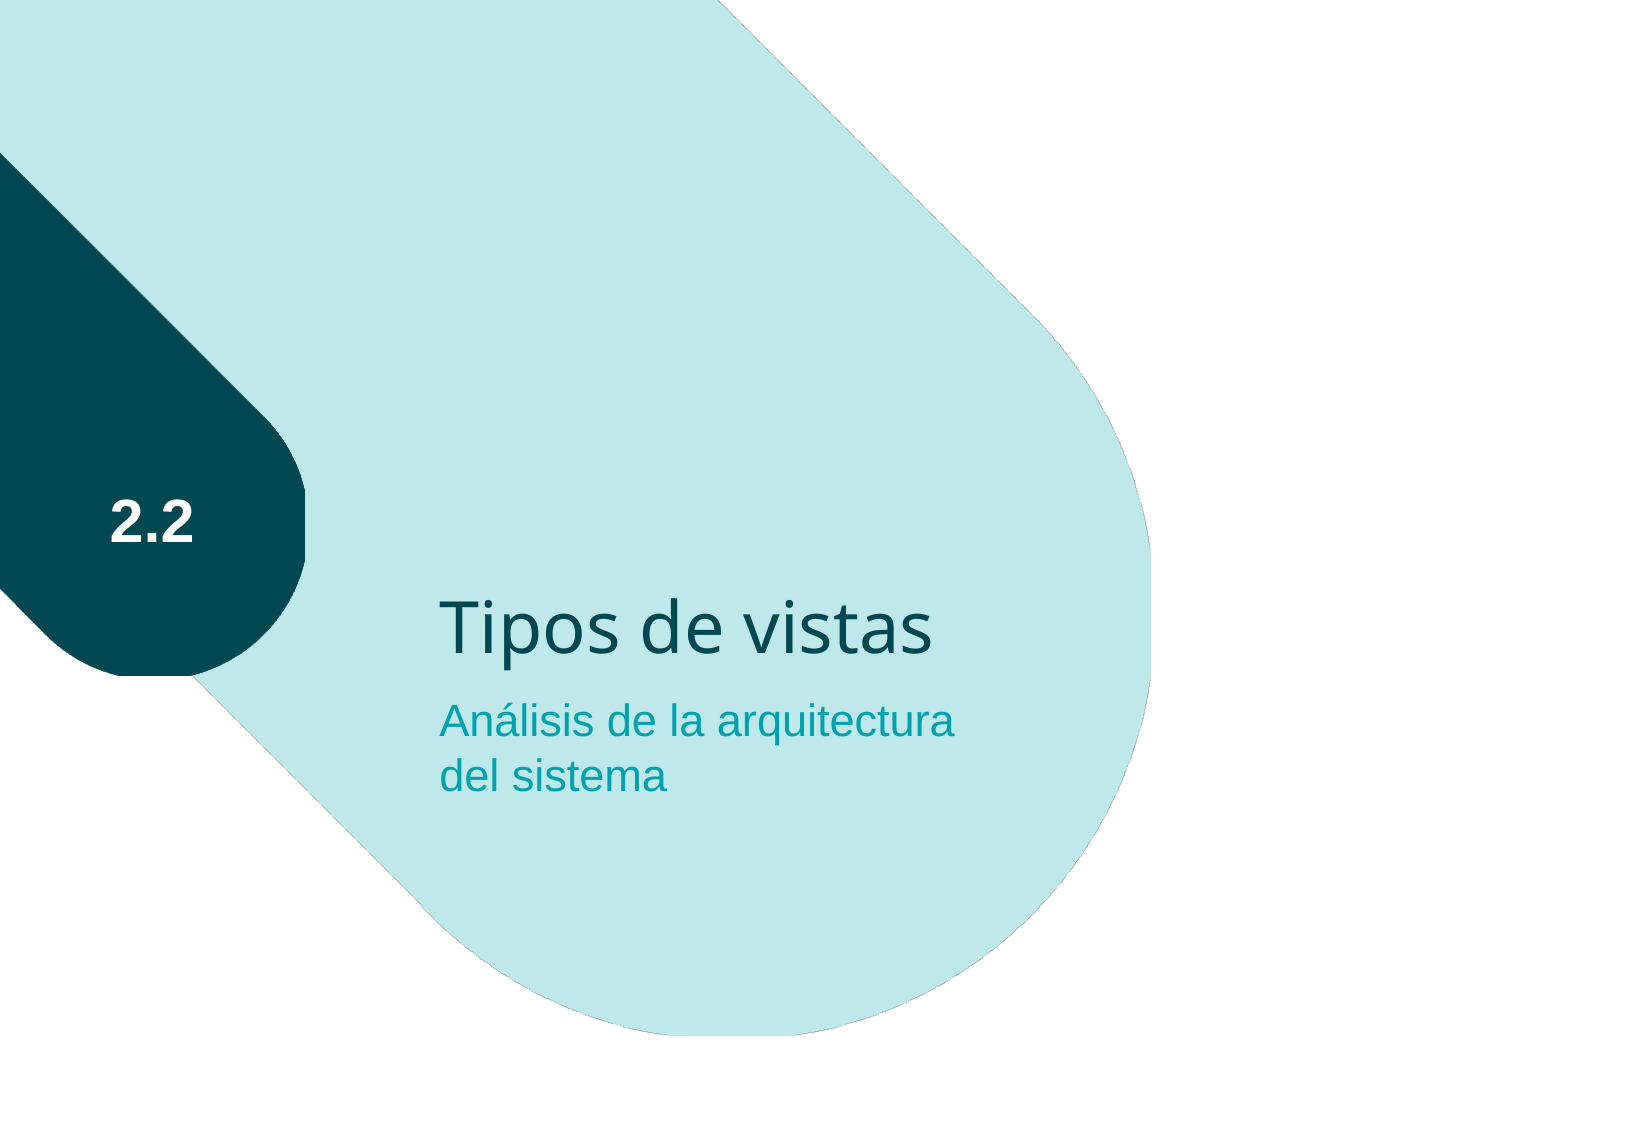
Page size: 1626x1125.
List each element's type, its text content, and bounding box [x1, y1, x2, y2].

title Tipos de vistas [424, 451, 1010, 676]
picture [0, 0, 1151, 1036]
list 2.2 [87, 454, 217, 581]
list Análisis de la arquitectura del sistema [424, 684, 1010, 879]
